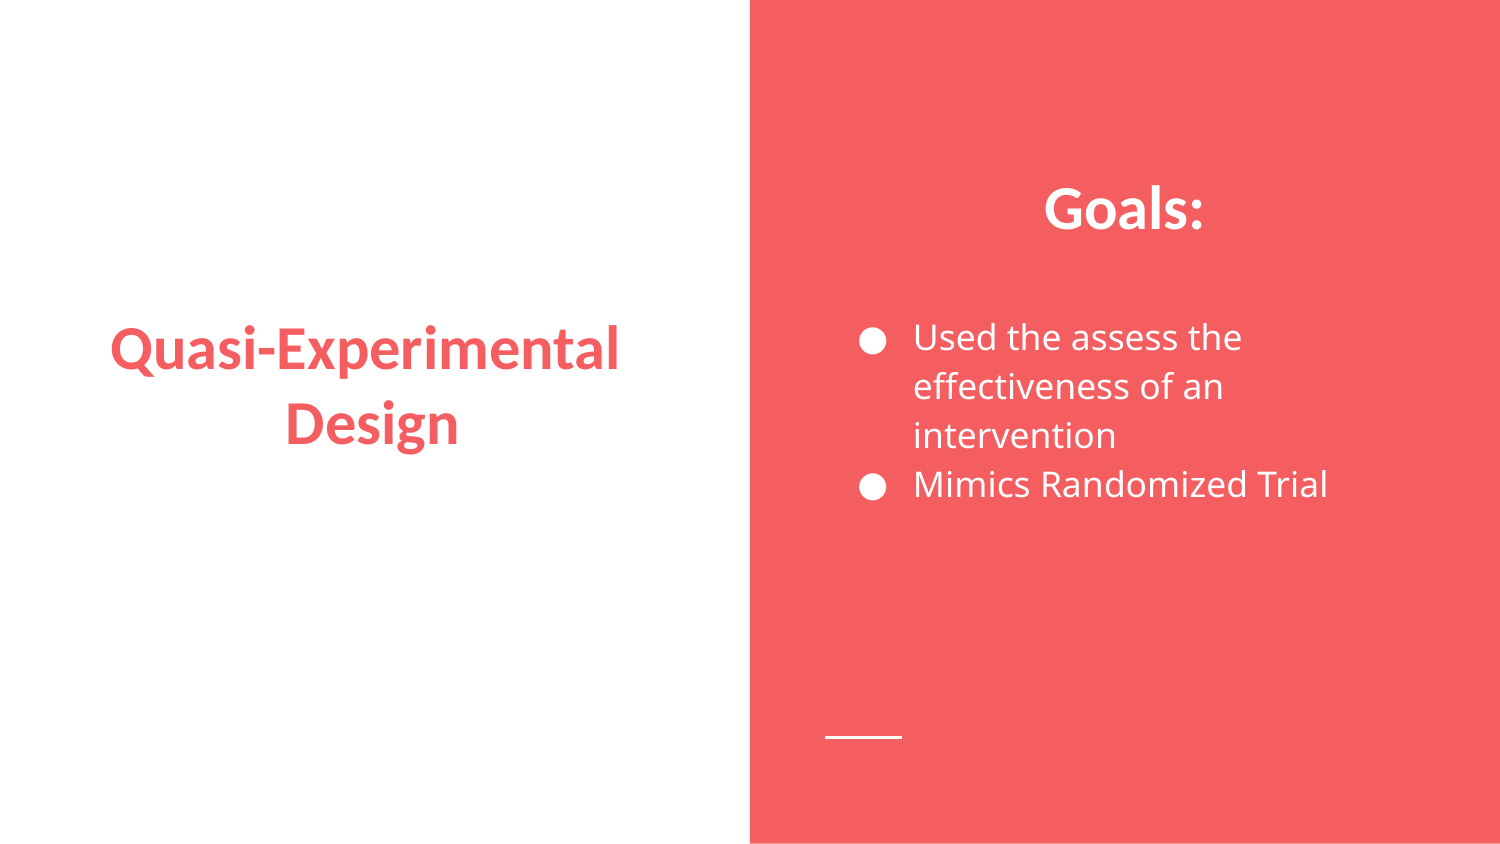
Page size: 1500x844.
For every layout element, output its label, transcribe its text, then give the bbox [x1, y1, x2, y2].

title Goals: [793, 108, 1457, 257]
list Used the assess the effectiveness of an intervention Mimics Randomized Trial [822, 257, 1453, 571]
title Quasi-Experimental Design [0, 196, 759, 473]
